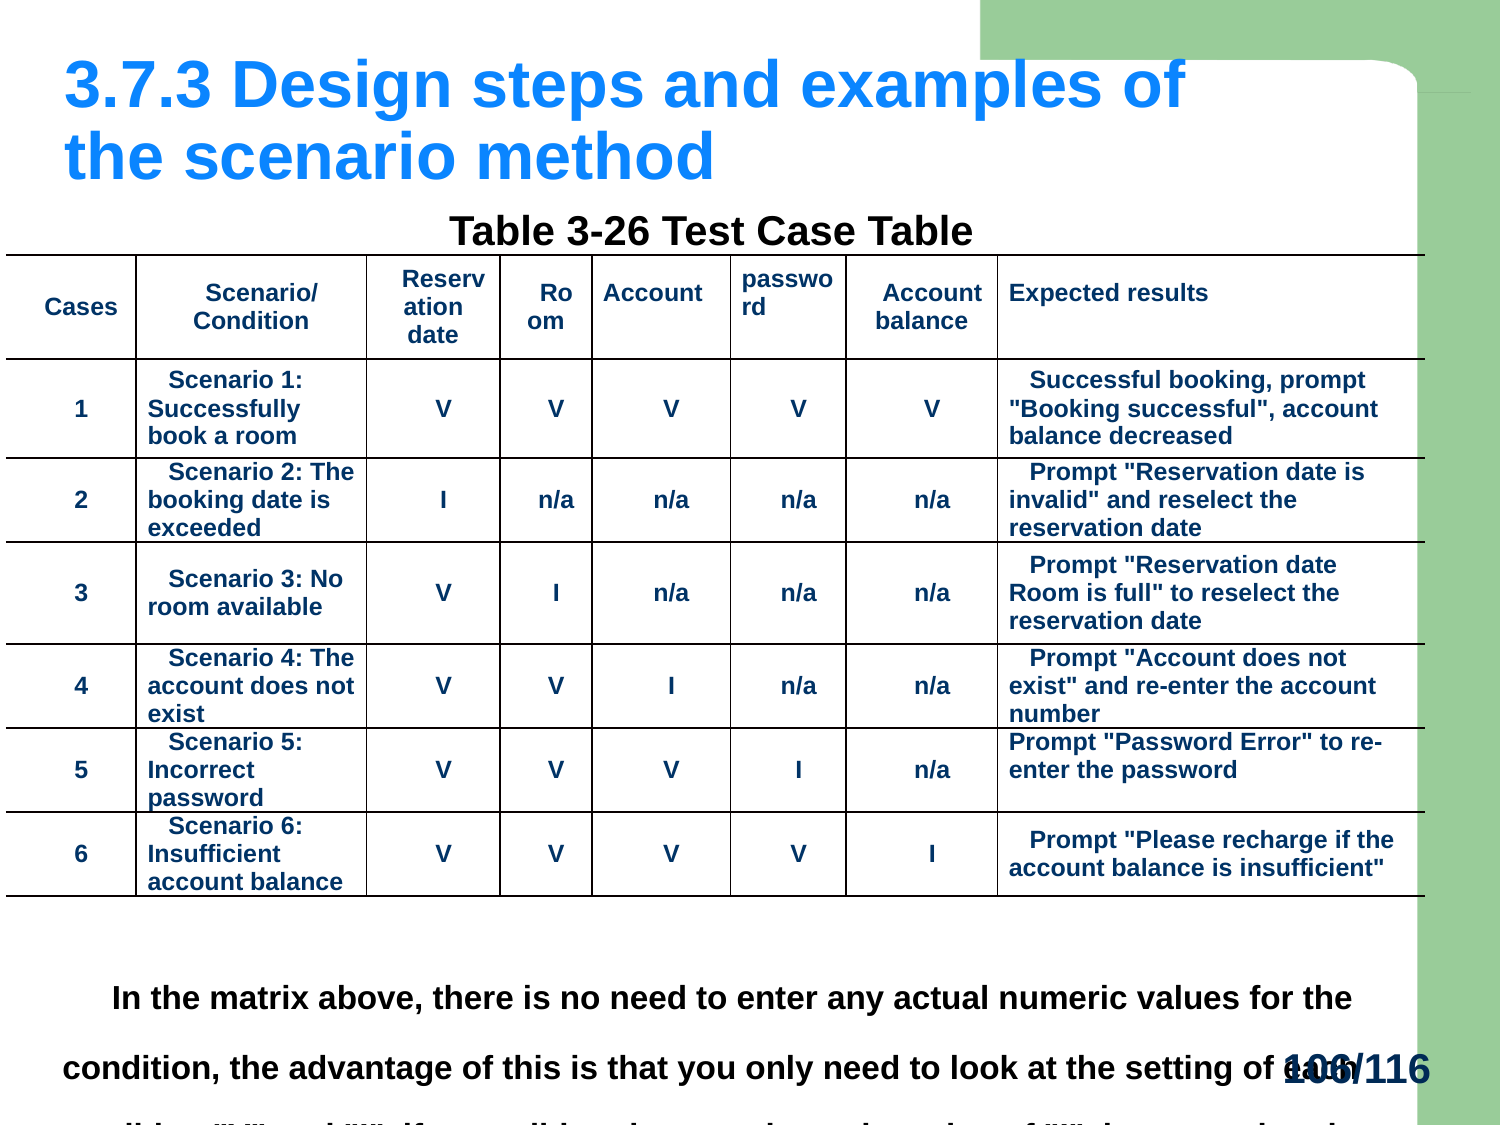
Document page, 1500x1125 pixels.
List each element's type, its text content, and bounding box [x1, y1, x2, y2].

table_cell V [731, 813, 845, 895]
table_header Expected results [998, 256, 1425, 358]
list Table 3-26 Test Case Table In the matrix above, there is no need to enter any actual numeric values for the condition, the advantage of this is that you only need to look at the setting of each condition "V" and "I", if a condition does not have the value of "I", it means that the condition is invalid, indicating that the test case is not sufficient. [10, 160, 1413, 254]
table_cell V [847, 360, 997, 457]
table_header password [731, 256, 845, 358]
table_header Account balance [847, 256, 997, 358]
table_cell Scenario 6: Insufficient account balance [137, 813, 366, 895]
table_cell Scenario 4: The account does not exist [137, 645, 366, 727]
table_cell V [731, 360, 845, 457]
table_cell I [847, 813, 997, 895]
list Table 3-26 Test Case Table In the matrix above, there is no need to enter any actual numeric values for the condition, the advantage of this is that you only need to look at the setting of each condition "V" and "I", if a condition does not have the value of "I", it means that the condition is invalid, indicating that the test case is not sufficient. [10, 897, 1413, 1059]
table_header Account [593, 256, 730, 358]
table_cell 6 [6, 813, 135, 895]
table_cell 2 [6, 459, 135, 541]
table_cell I [367, 459, 499, 541]
table_cell Scenario 3: No room available [137, 543, 366, 643]
table_cell Prompt "Account does not exist" and re-enter the account number [998, 645, 1425, 727]
table_header Scenario/Condition [137, 256, 366, 358]
table_header Room [501, 256, 591, 358]
picture [977, 0, 1471, 93]
text_box 3.7.3 Design steps and examples of the scenario method [41, 75, 1287, 211]
table_cell V [501, 813, 591, 895]
table_cell V [367, 645, 499, 727]
table_cell n/a [731, 645, 845, 727]
table_cell V [501, 729, 591, 811]
table_cell V [367, 360, 499, 457]
table_cell 5 [6, 729, 135, 811]
table_cell V [593, 729, 730, 811]
table_cell Prompt "Please recharge if the account balance is insufficient" [998, 813, 1425, 895]
table_cell 1 [6, 360, 135, 457]
table_cell 3 [6, 543, 135, 643]
table_cell n/a [847, 543, 997, 643]
table_cell V [367, 813, 499, 895]
table_cell I [731, 729, 845, 811]
table_cell Prompt "Reservation date Room is full" to reselect the reservation date [998, 543, 1425, 643]
table_cell Scenario 2: The booking date is exceeded [137, 459, 366, 541]
table_cell n/a [731, 459, 845, 541]
table_cell V [367, 729, 499, 811]
table_cell V [501, 645, 591, 727]
table_cell n/a [847, 645, 997, 727]
table_cell V [367, 543, 499, 643]
table_cell 4 [6, 645, 135, 727]
table_cell Scenario 5: Incorrect password [137, 729, 366, 811]
table_cell n/a [847, 459, 997, 541]
table_cell Prompt "Reservation date is invalid" and reselect the reservation date [998, 459, 1425, 541]
table_header Cases [6, 256, 135, 358]
table_cell Scenario 1: Successfully book a room [137, 360, 366, 457]
table_cell Successful booking, prompt "Booking successful", account balance decreased [998, 360, 1425, 457]
table_cell I [593, 645, 730, 727]
table_cell I [501, 543, 591, 643]
text_box 106/116 [1267, 1033, 1468, 1109]
table_cell V [501, 360, 591, 457]
table_cell Prompt "Password Error" to re-enter the password [998, 729, 1425, 811]
table_cell n/a [593, 543, 730, 643]
table_cell n/a [847, 729, 997, 811]
table_cell n/a [593, 459, 730, 541]
table_header Reservation date [367, 256, 499, 358]
table_cell n/a [501, 459, 591, 541]
table_cell V [593, 360, 730, 457]
table_cell n/a [731, 543, 845, 643]
table_cell V [593, 813, 730, 895]
